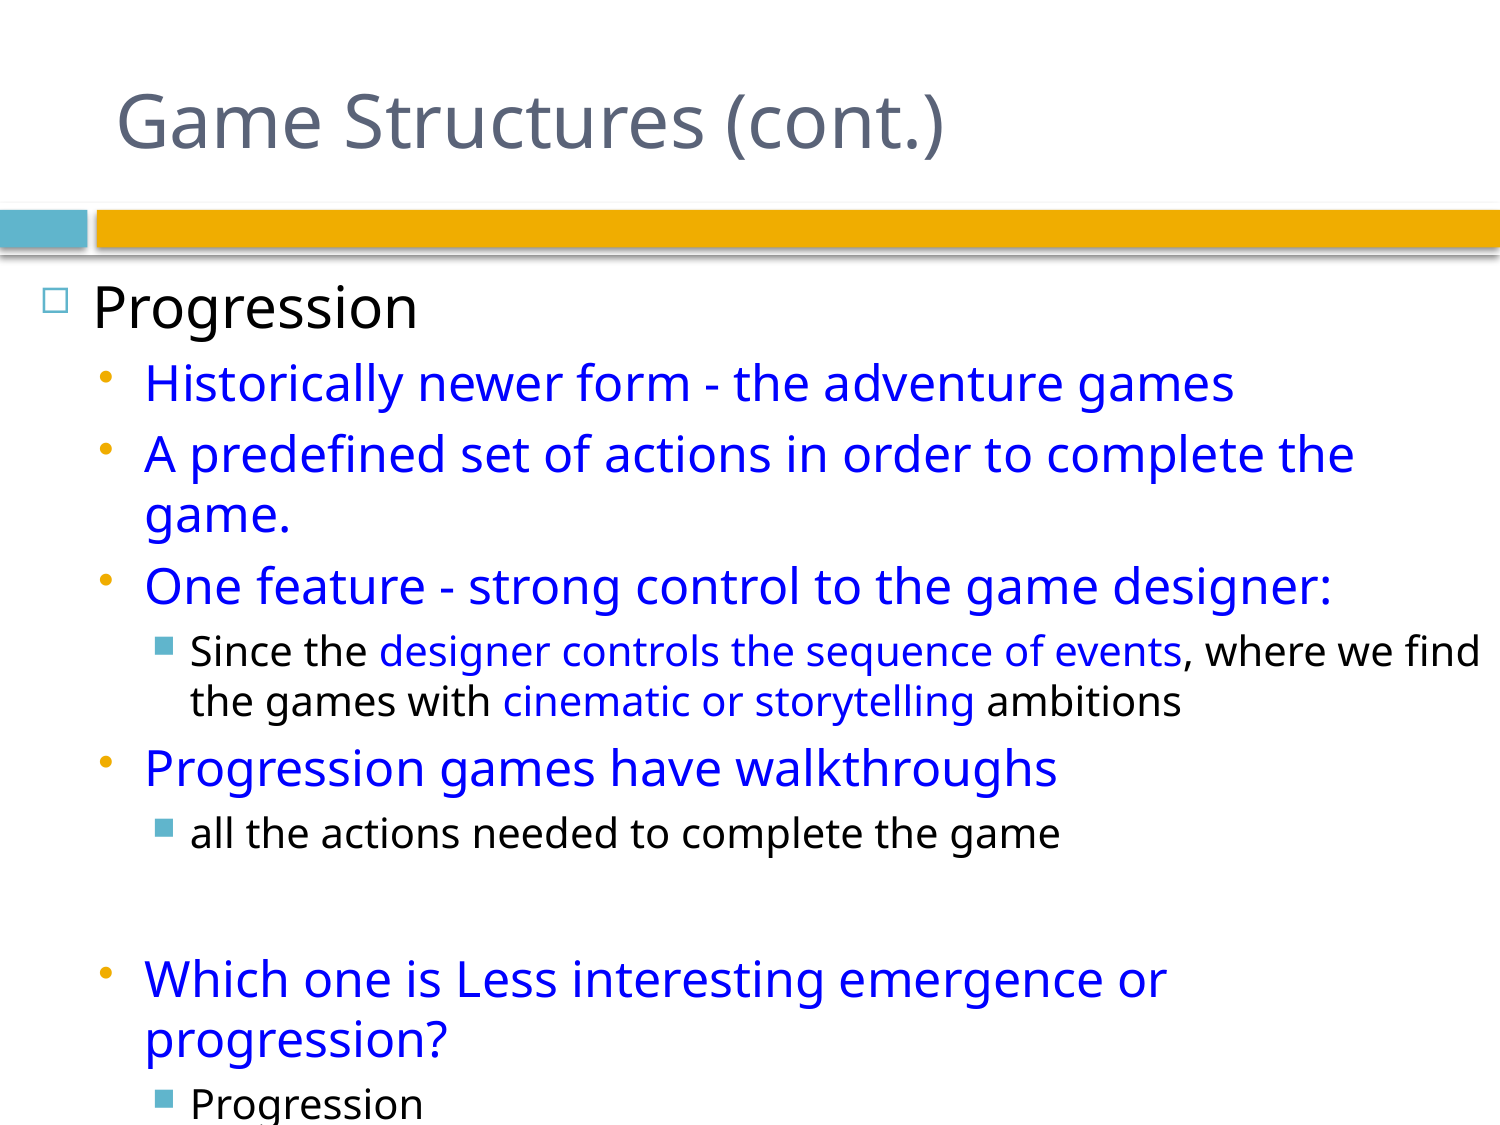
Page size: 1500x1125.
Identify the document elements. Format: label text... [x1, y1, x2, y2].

list Progression Historically newer form - the adventure games A predefined set of actions in order to complete the game. One feature - strong control to the game designer: Since the designer controls the sequence of events, where we find the games with cinematic or storytelling ambitions Progression games have walkthroughs all the actions needed to complete the game Which one is Less interesting emergence or progression? Progression [24, 262, 1500, 1000]
title Game Structures (cont.) [100, 37, 1438, 200]
